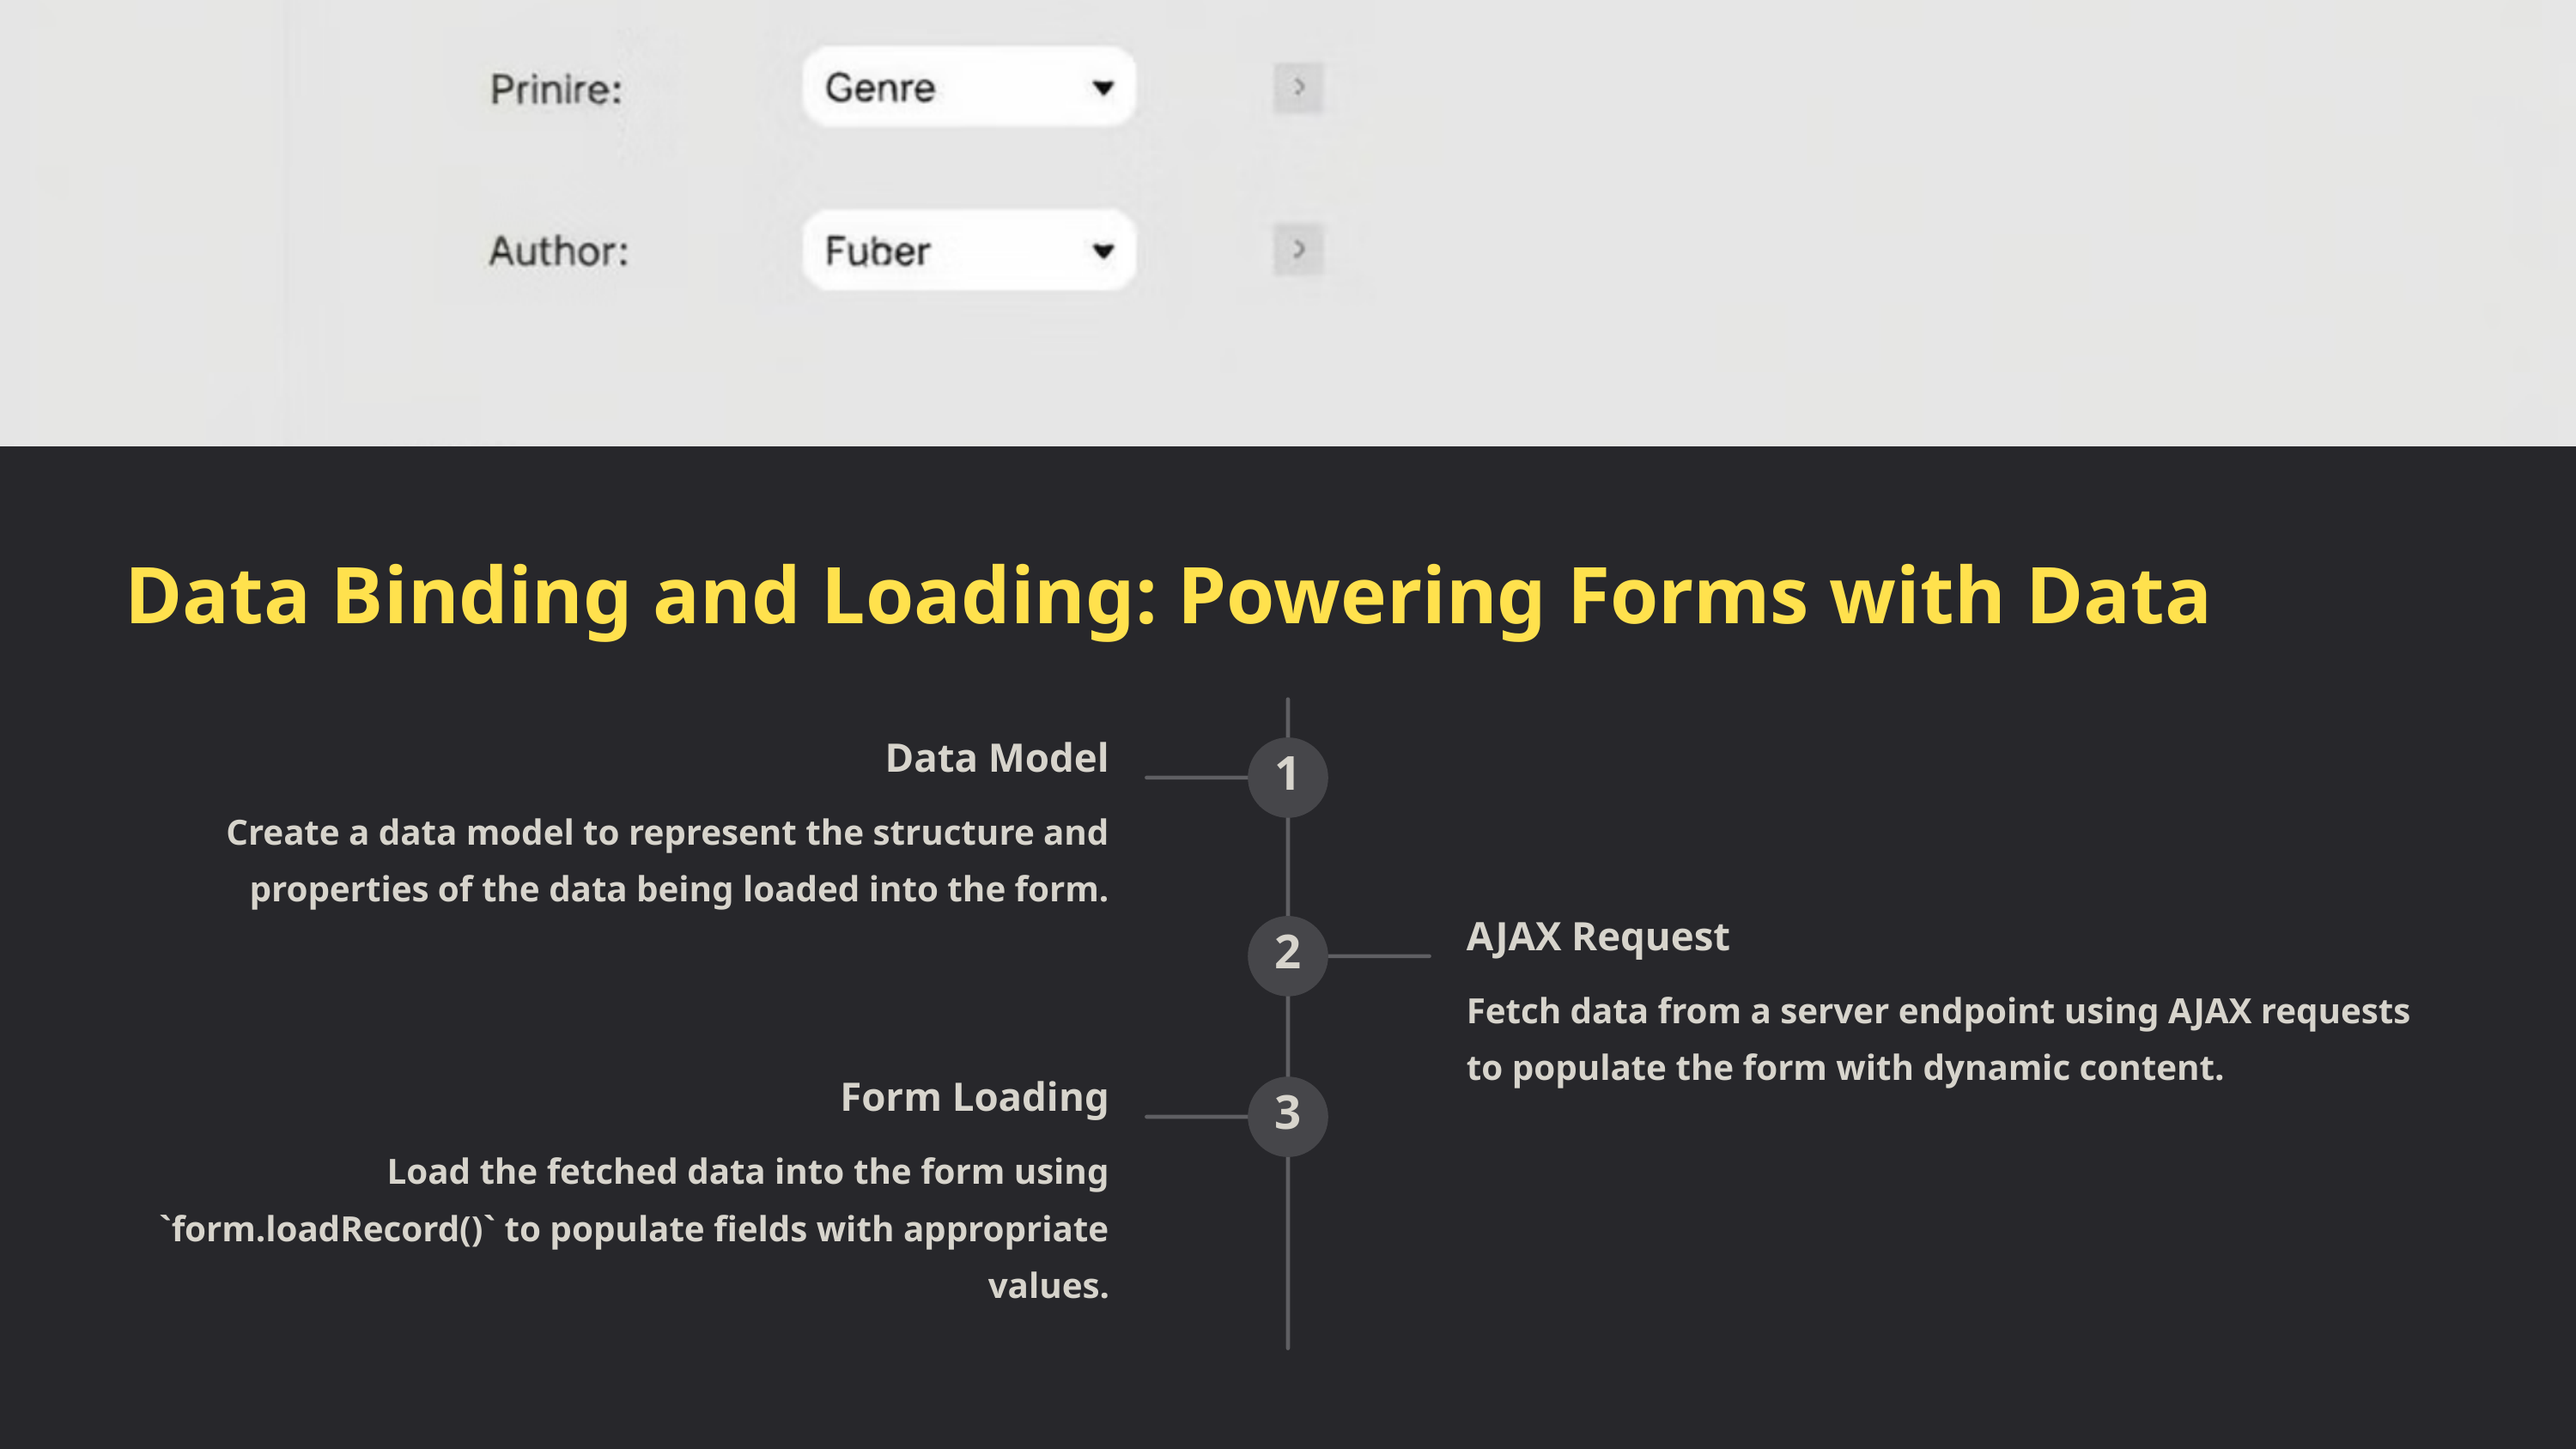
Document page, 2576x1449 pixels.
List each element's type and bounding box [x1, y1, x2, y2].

text_box [1466, 982, 2451, 1097]
text_box [712, 732, 1110, 783]
text_box [1466, 911, 1864, 961]
text_box [1332, 954, 1432, 959]
text_box [1247, 1076, 1329, 1158]
text_box [1144, 775, 1242, 780]
text_box [1285, 697, 1291, 736]
text_box [1144, 1114, 1242, 1119]
text_box [125, 1143, 1110, 1315]
text_box [1285, 1003, 1291, 1075]
text_box [1285, 1163, 1291, 1351]
text_box [125, 544, 2340, 645]
text_box [1285, 825, 1291, 914]
text_box [1263, 747, 1312, 808]
text_box [712, 1071, 1110, 1122]
text_box [1263, 1087, 1312, 1147]
text_box [1247, 915, 1329, 997]
text_box [0, 0, 2576, 1449]
text_box [1247, 737, 1329, 818]
text_box [1263, 925, 1312, 986]
text_box [125, 803, 1110, 919]
